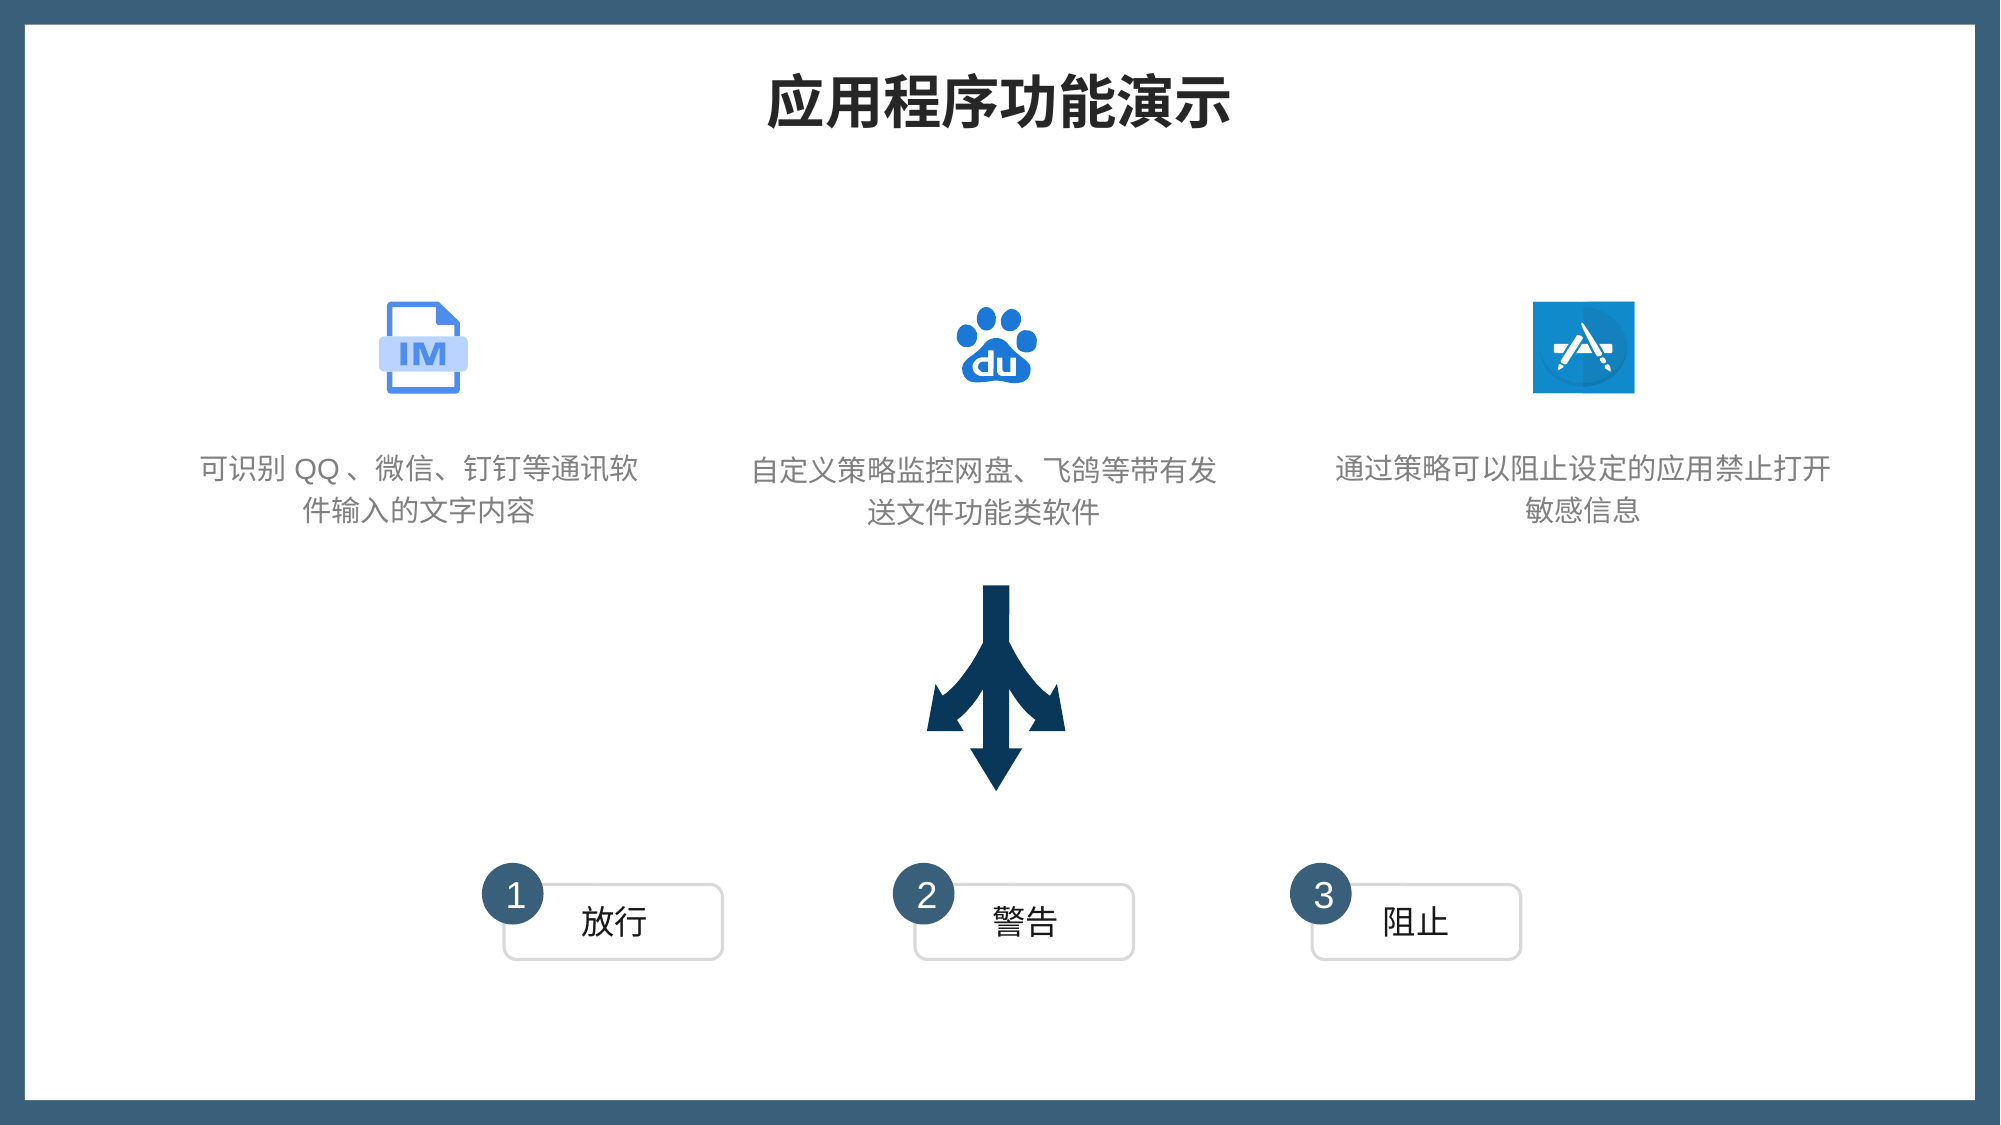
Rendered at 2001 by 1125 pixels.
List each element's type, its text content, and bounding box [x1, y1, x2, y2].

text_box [892, 862, 1134, 960]
text_box [926, 652, 1066, 792]
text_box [159, 231, 687, 658]
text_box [707, 239, 1270, 652]
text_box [481, 862, 723, 960]
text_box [1289, 231, 1878, 657]
text_box 应用程序功能演示 [752, 58, 1248, 143]
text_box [1289, 862, 1521, 960]
